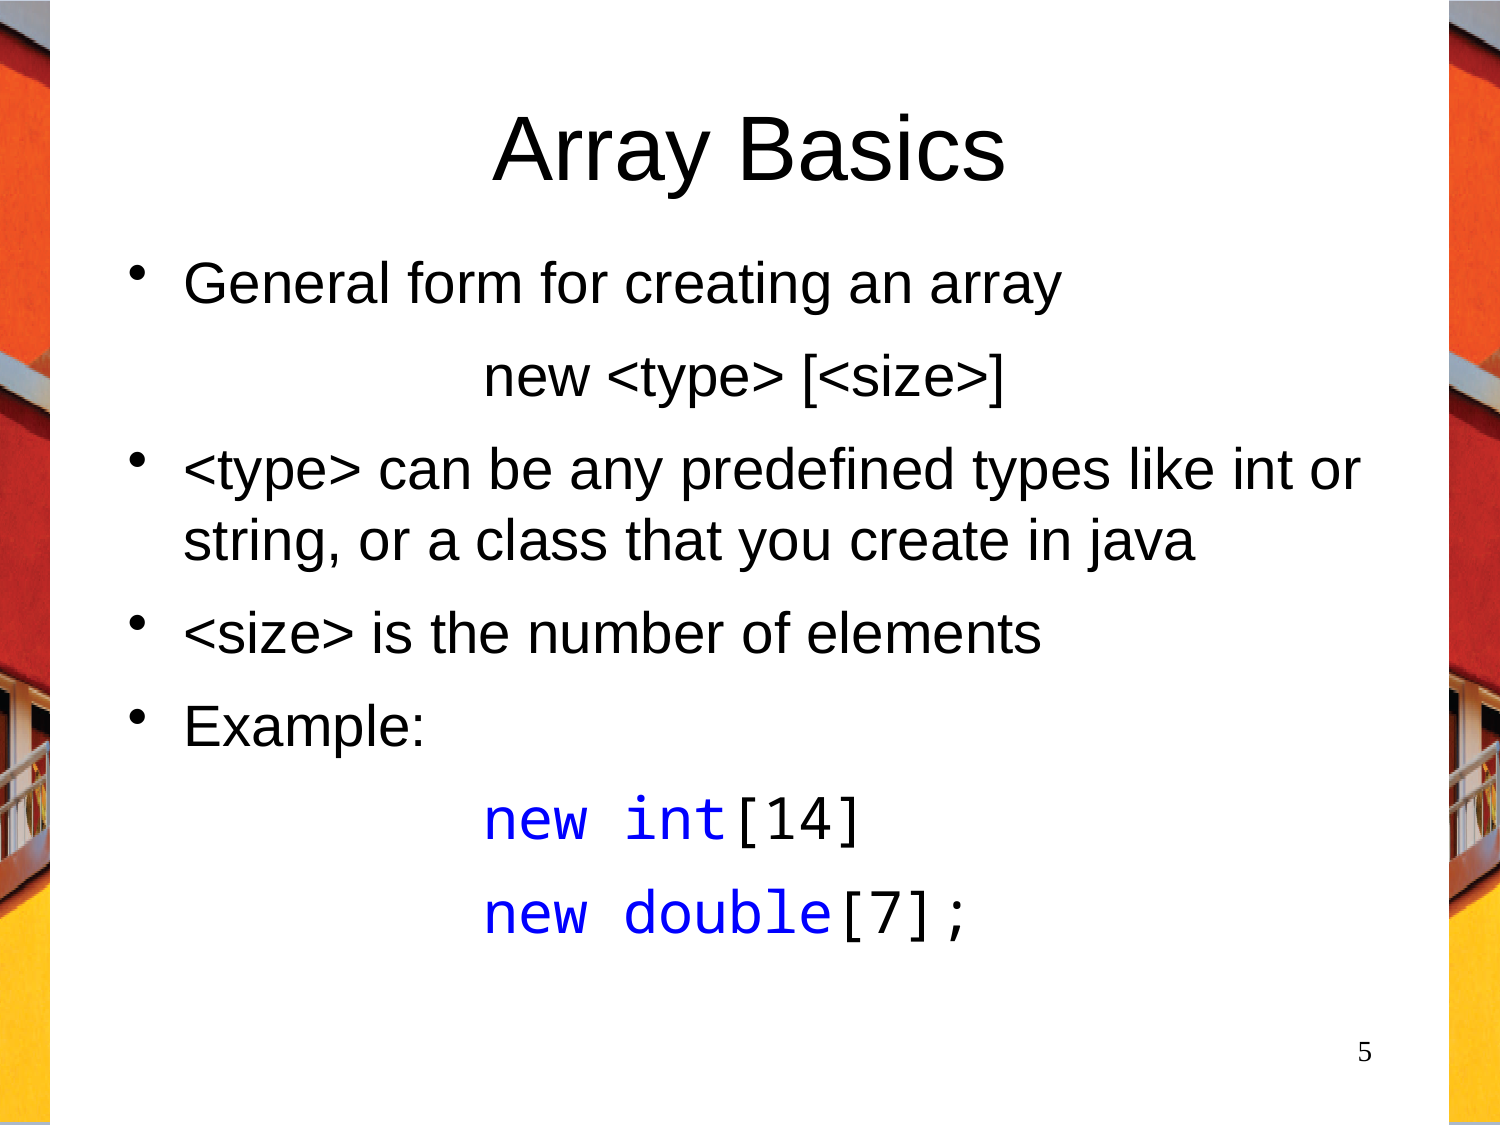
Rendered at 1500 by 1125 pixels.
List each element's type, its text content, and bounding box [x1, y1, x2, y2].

slide_number 5 [1074, 1024, 1388, 1101]
picture [0, 0, 50, 1125]
list General form for creating an array new <type> [<size>] <type> can be any predefined types like int or string, or a class that you create in java <size> is the number of elements Example: new int[14] new double[7]; [112, 237, 1426, 1001]
picture [1449, 0, 1500, 1125]
title Array Basics [112, 49, 1388, 238]
